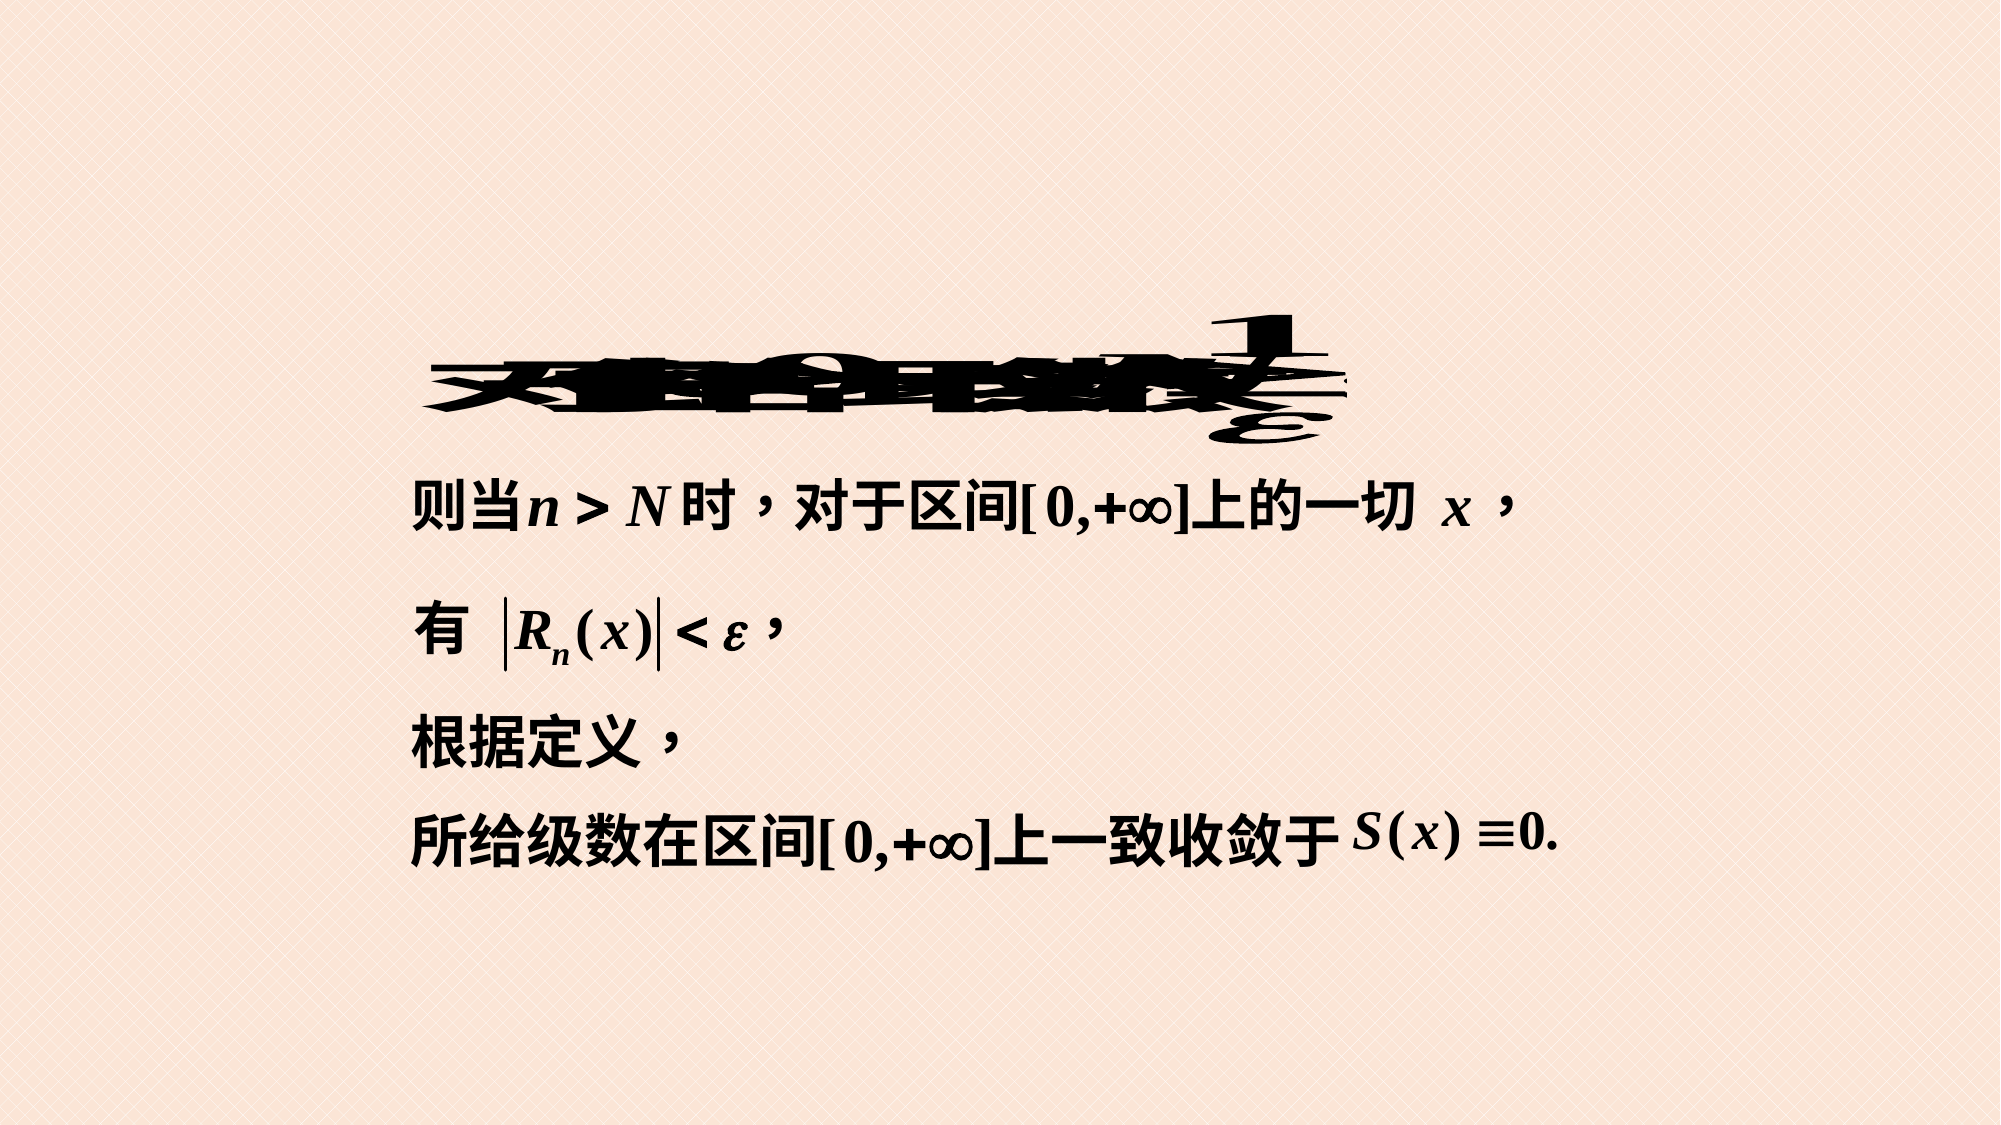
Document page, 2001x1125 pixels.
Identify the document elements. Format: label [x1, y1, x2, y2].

text_box [409, 694, 1586, 934]
text_box [412, 294, 1347, 457]
text_box [412, 593, 771, 675]
text_box [411, 459, 1585, 584]
